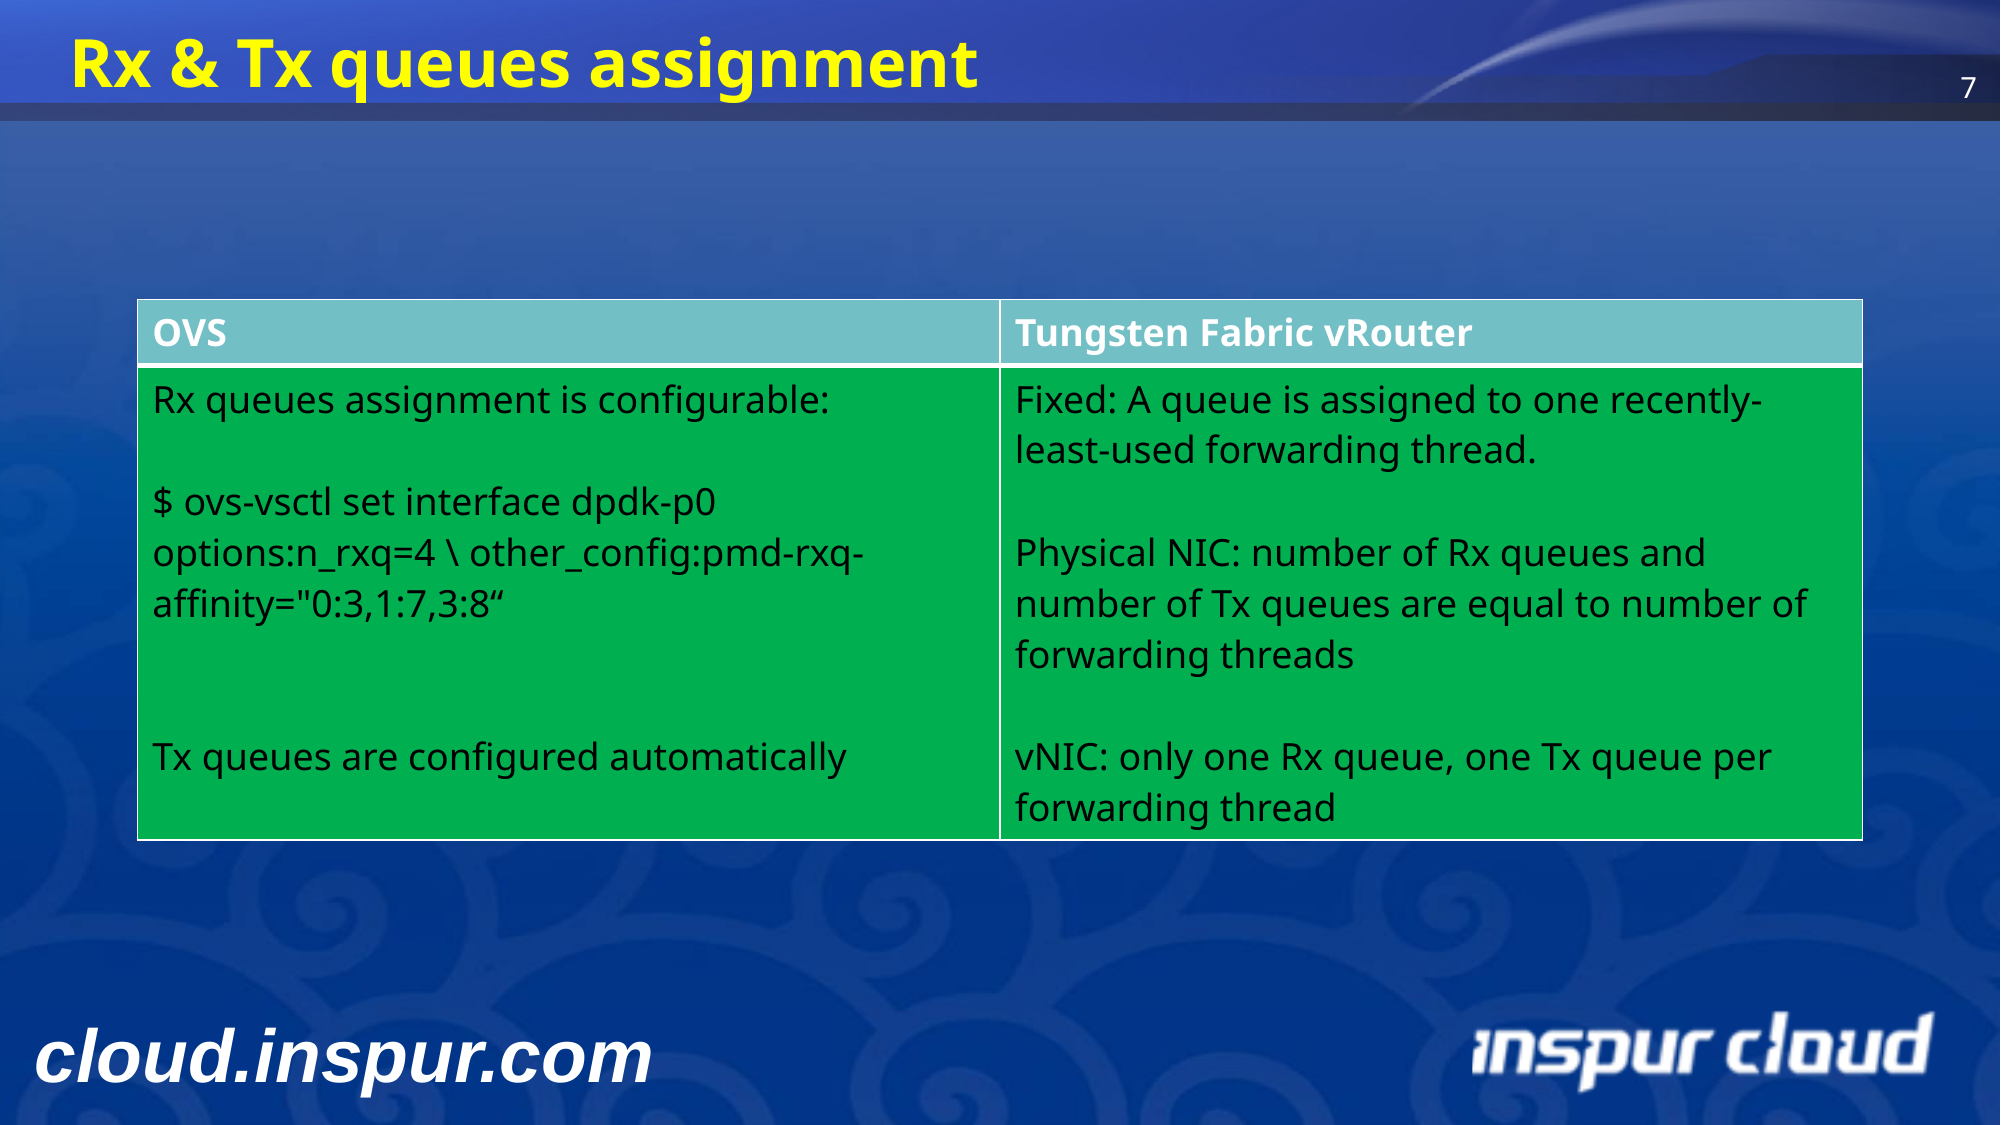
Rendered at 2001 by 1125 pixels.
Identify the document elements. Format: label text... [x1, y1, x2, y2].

table_cell Fixed: A queue is assigned to one recently-least-used forwarding thread. Physical NIC: number of Rx queues and number of Tx queues are equal to number of forwarding threads vNIC: only one Rx queue, one Tx queue per forwarding thread [1001, 368, 1862, 839]
table_header OVS [138, 300, 999, 363]
title Rx & Tx queues assignment [54, 0, 1945, 121]
table_header Tungsten Fabric vRouter [1001, 300, 1862, 363]
picture [0, 0, 2000, 1125]
table_cell Rx queues assignment is configurable: $ ovs-vsctl set interface dpdk-p0 options:n_rxq=4 \ other_config:pmd-rxq-affinity="0:3,1:7,3:8“ Tx queues are configured automatically [138, 368, 999, 839]
